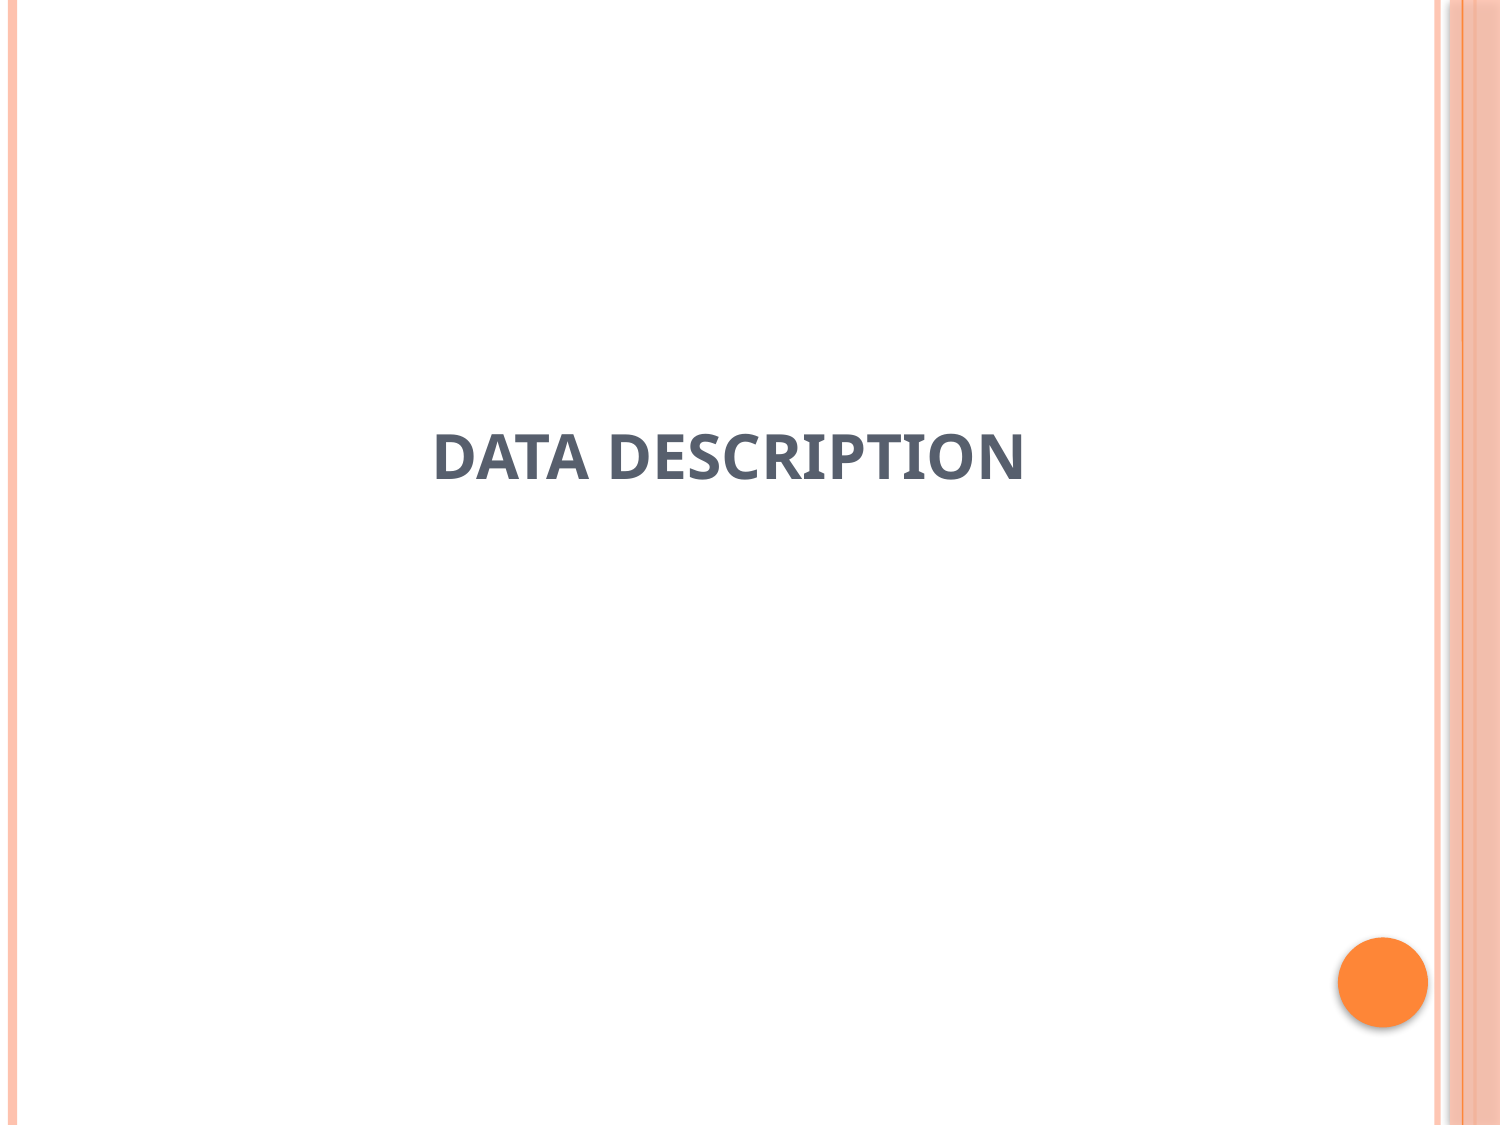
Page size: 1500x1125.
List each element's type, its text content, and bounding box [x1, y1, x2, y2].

title Data Description [117, 386, 1343, 575]
